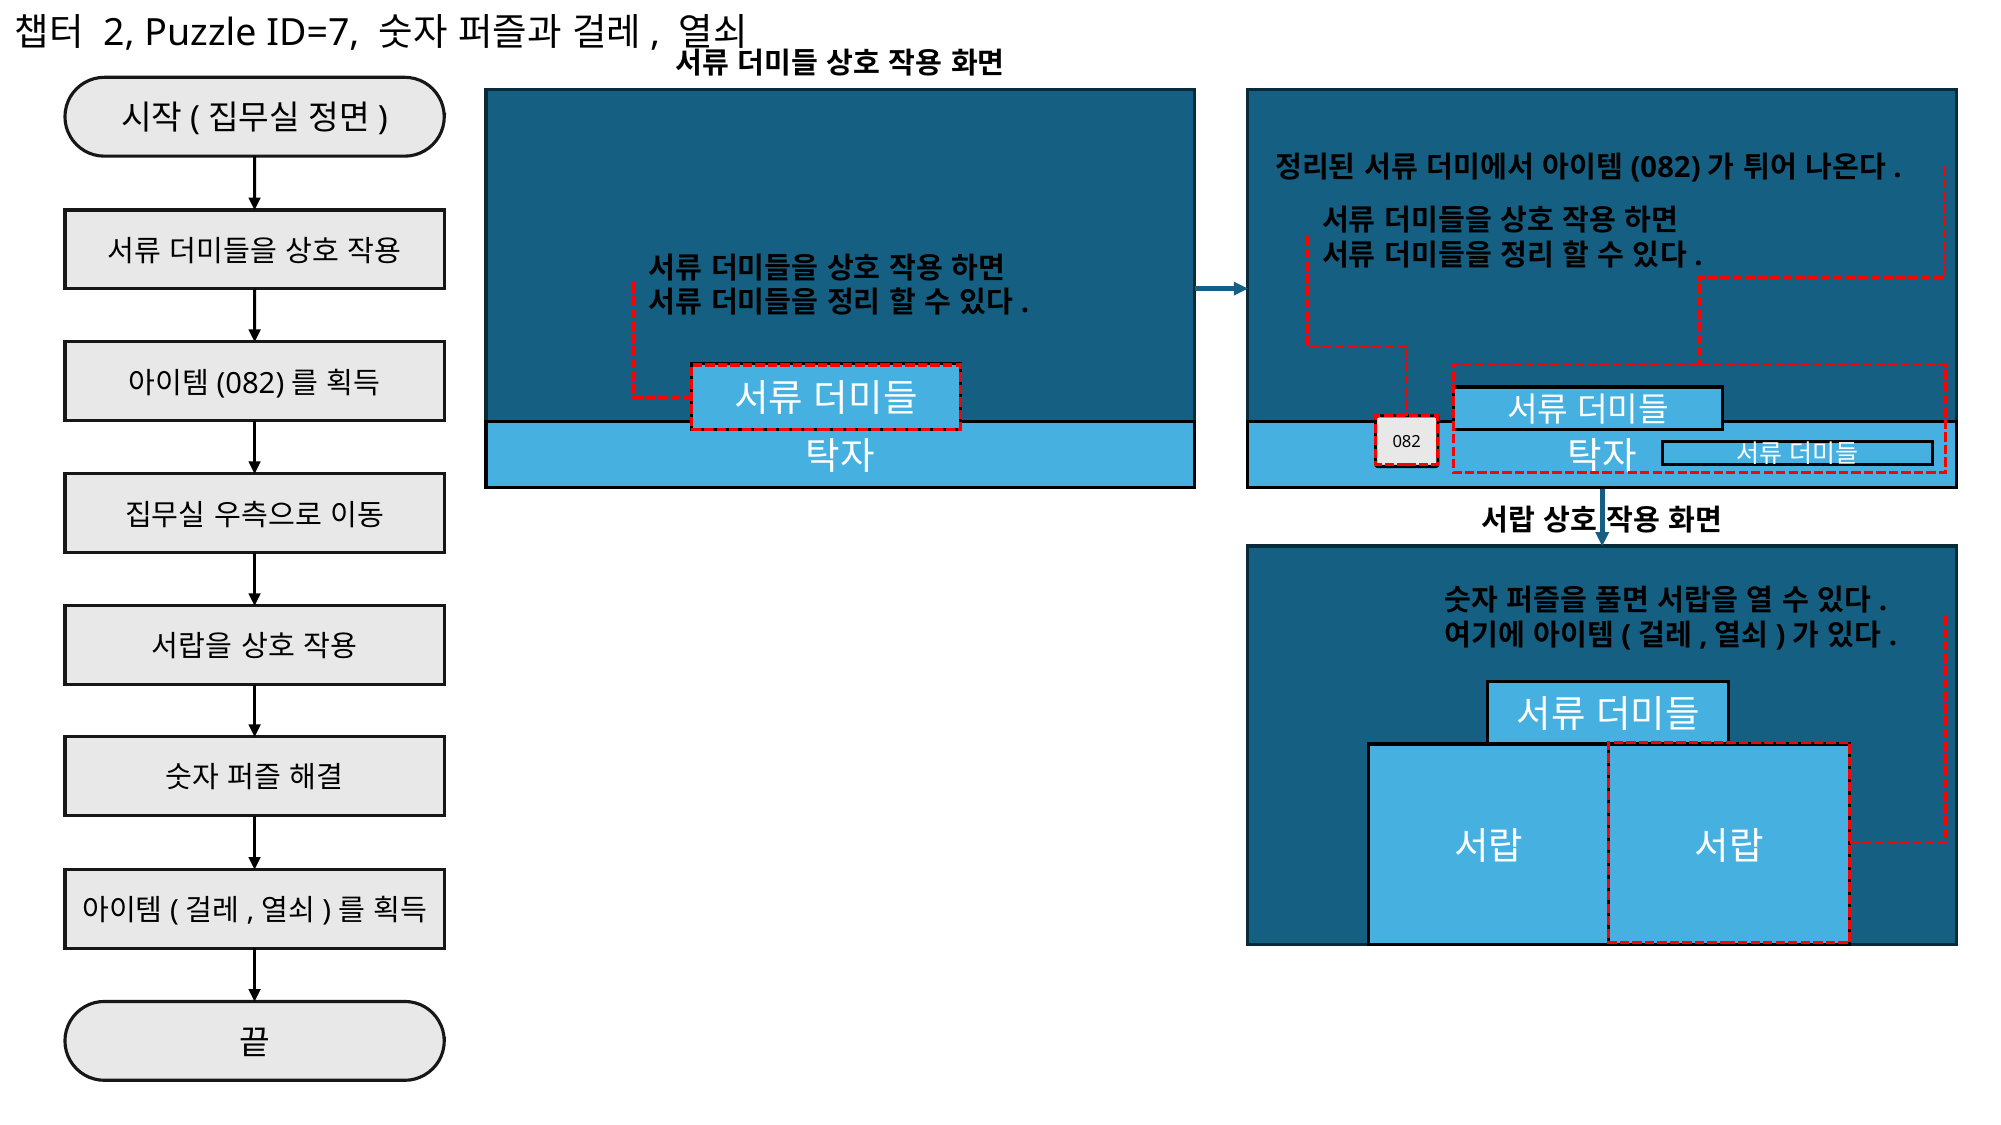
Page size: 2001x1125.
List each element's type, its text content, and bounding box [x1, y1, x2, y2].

text_box 서류 더미들을 상호 작용 하면 서류 더미들을 정리 할 수 있다. [1307, 193, 1699, 279]
text_box [1452, 363, 1947, 474]
text_box 서랍 상호 작용 화면 [1247, 493, 1601, 544]
text_box 정리된 서류 더미에서 아이템(082)가 튀어 나온다. [1260, 141, 1945, 192]
text_box 집무실 우측으로 이동 [63, 472, 446, 554]
text_box [1607, 741, 1851, 944]
text_box 시작(집무실 정면) [63, 75, 447, 158]
text_box 챕터 2, Puzzle ID=7, 숫자 퍼즐과 걸레, 열쇠 [0, 0, 827, 61]
text_box 서랍 상호 작용 화면 [1603, 493, 1957, 544]
text_box 탁자 [1246, 420, 1958, 489]
text_box [484, 88, 1196, 420]
text_box 서류 더미들 [1486, 680, 1730, 745]
text_box 082 [1374, 416, 1440, 469]
text_box 끝 [63, 999, 447, 1082]
text_box 서류 더미들을 상호 작용 하면 서류 더미들을 정리 할 수 있다. [633, 241, 1080, 327]
text_box 숫자 퍼즐을 풀면 서랍을 열 수 있다. 여기에 아이템(걸레,열쇠)가 있다. [1429, 573, 1946, 659]
text_box [1374, 414, 1439, 466]
text_box 숫자 퍼즐 해결 [63, 735, 446, 817]
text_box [1848, 616, 1947, 844]
text_box [690, 363, 962, 431]
text_box [1246, 544, 1958, 946]
text_box 서랍 [1367, 742, 1607, 946]
text_box [1246, 88, 1958, 420]
text_box 아이템(082)를 획득 [63, 340, 446, 422]
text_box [1306, 236, 1408, 417]
text_box 서류 더미들 상호 작용 화면 [485, 37, 1195, 87]
text_box 아이템(걸레,열쇠)를 획득 [63, 868, 446, 950]
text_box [633, 283, 692, 398]
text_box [1699, 166, 1945, 366]
text_box 서랍을 상호 작용 [63, 604, 446, 686]
text_box 탁자 [484, 420, 1196, 489]
text_box 서랍 [1607, 942, 1851, 946]
text_box 서류 더미들을 상호 작용 [63, 208, 446, 290]
